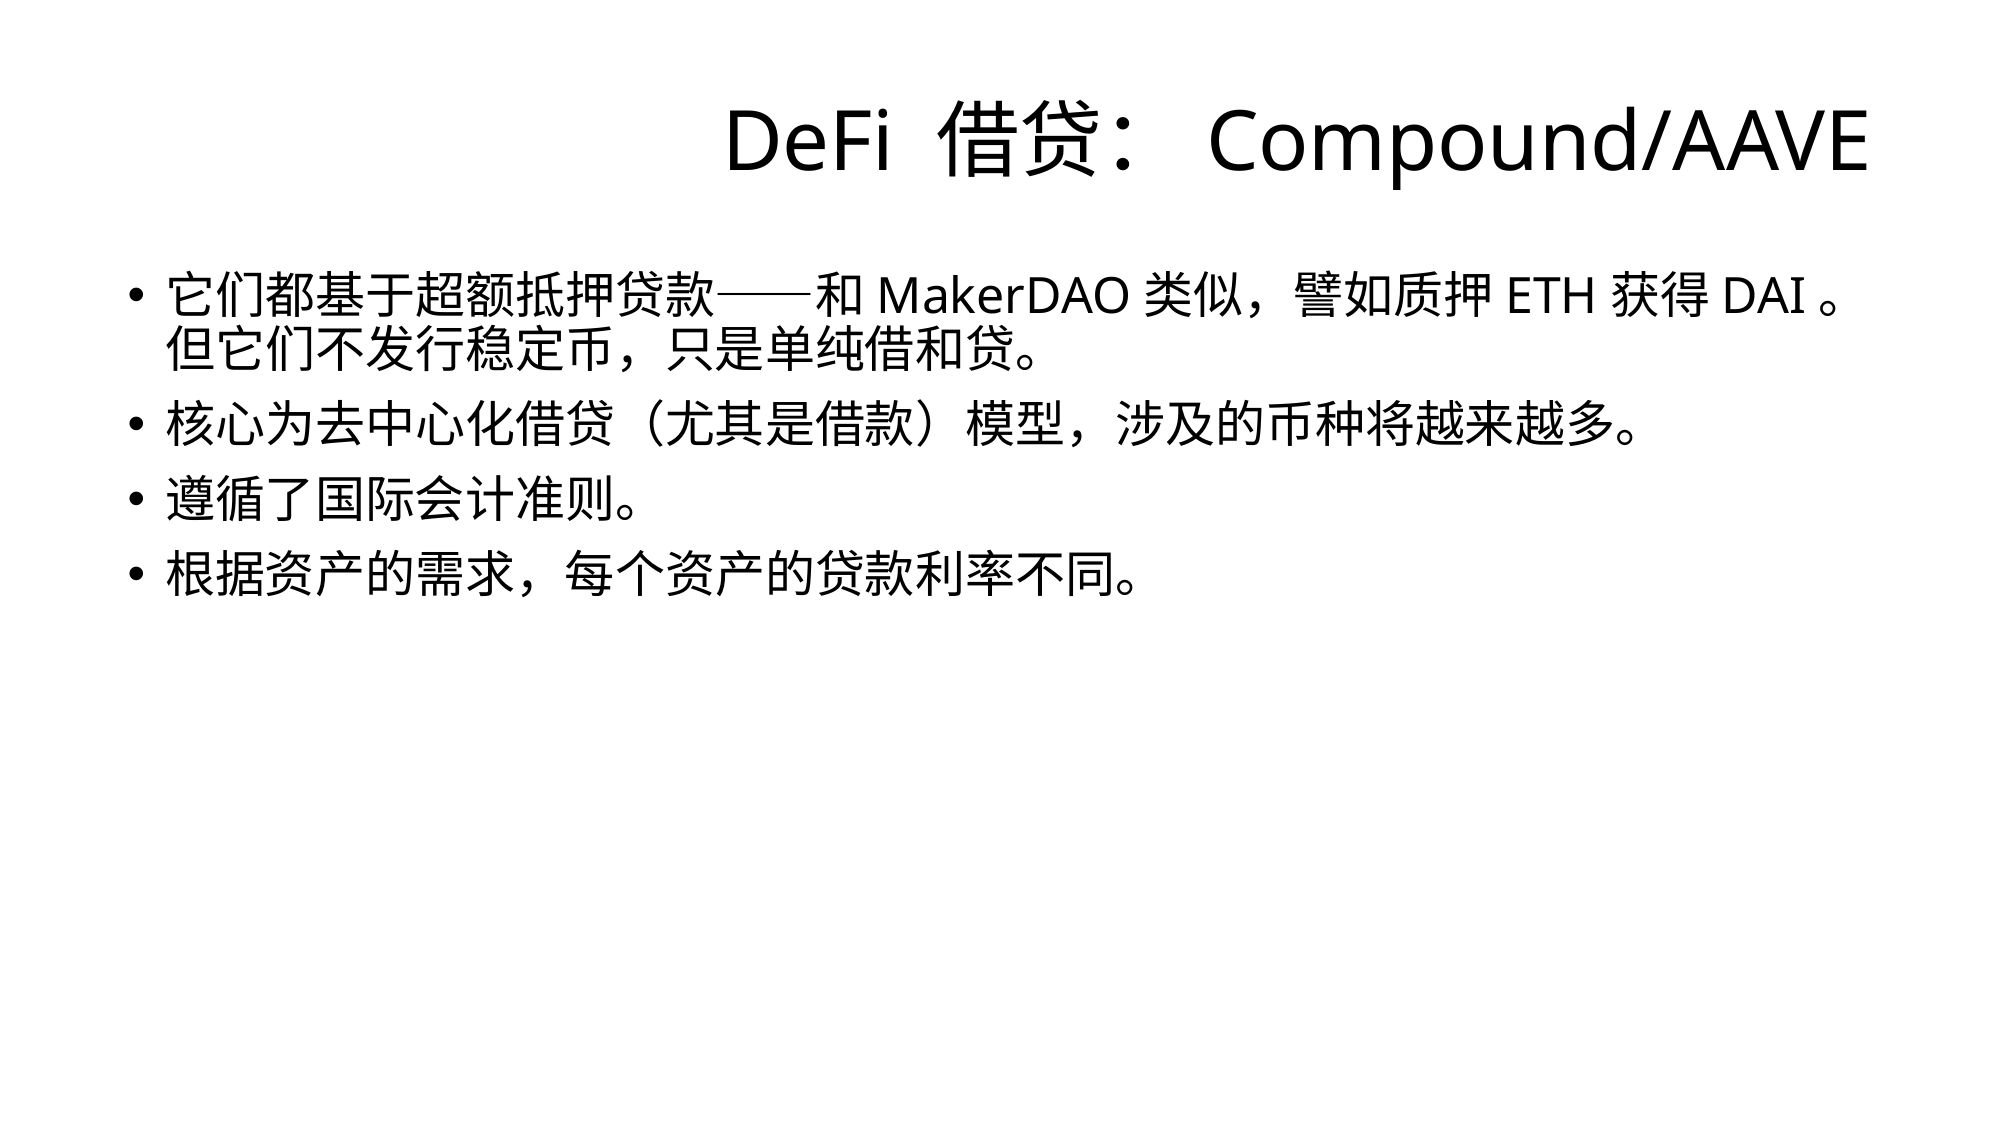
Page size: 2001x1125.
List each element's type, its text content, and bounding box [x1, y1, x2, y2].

list 它们都基于超额抵押贷款——和MakerDAO类似，譬如质押ETH获得DAI。但它们不发行稳定币，只是单纯借和贷。 核心为去中心化借贷（尤其是借款）模型，涉及的币种将越来越多。 遵循了国际会计准则。 根据资产的需求，每个资产的贷款利率不同。 [112, 262, 1888, 1125]
title DeFi 借贷：Compound/AAVE [112, 37, 1888, 249]
